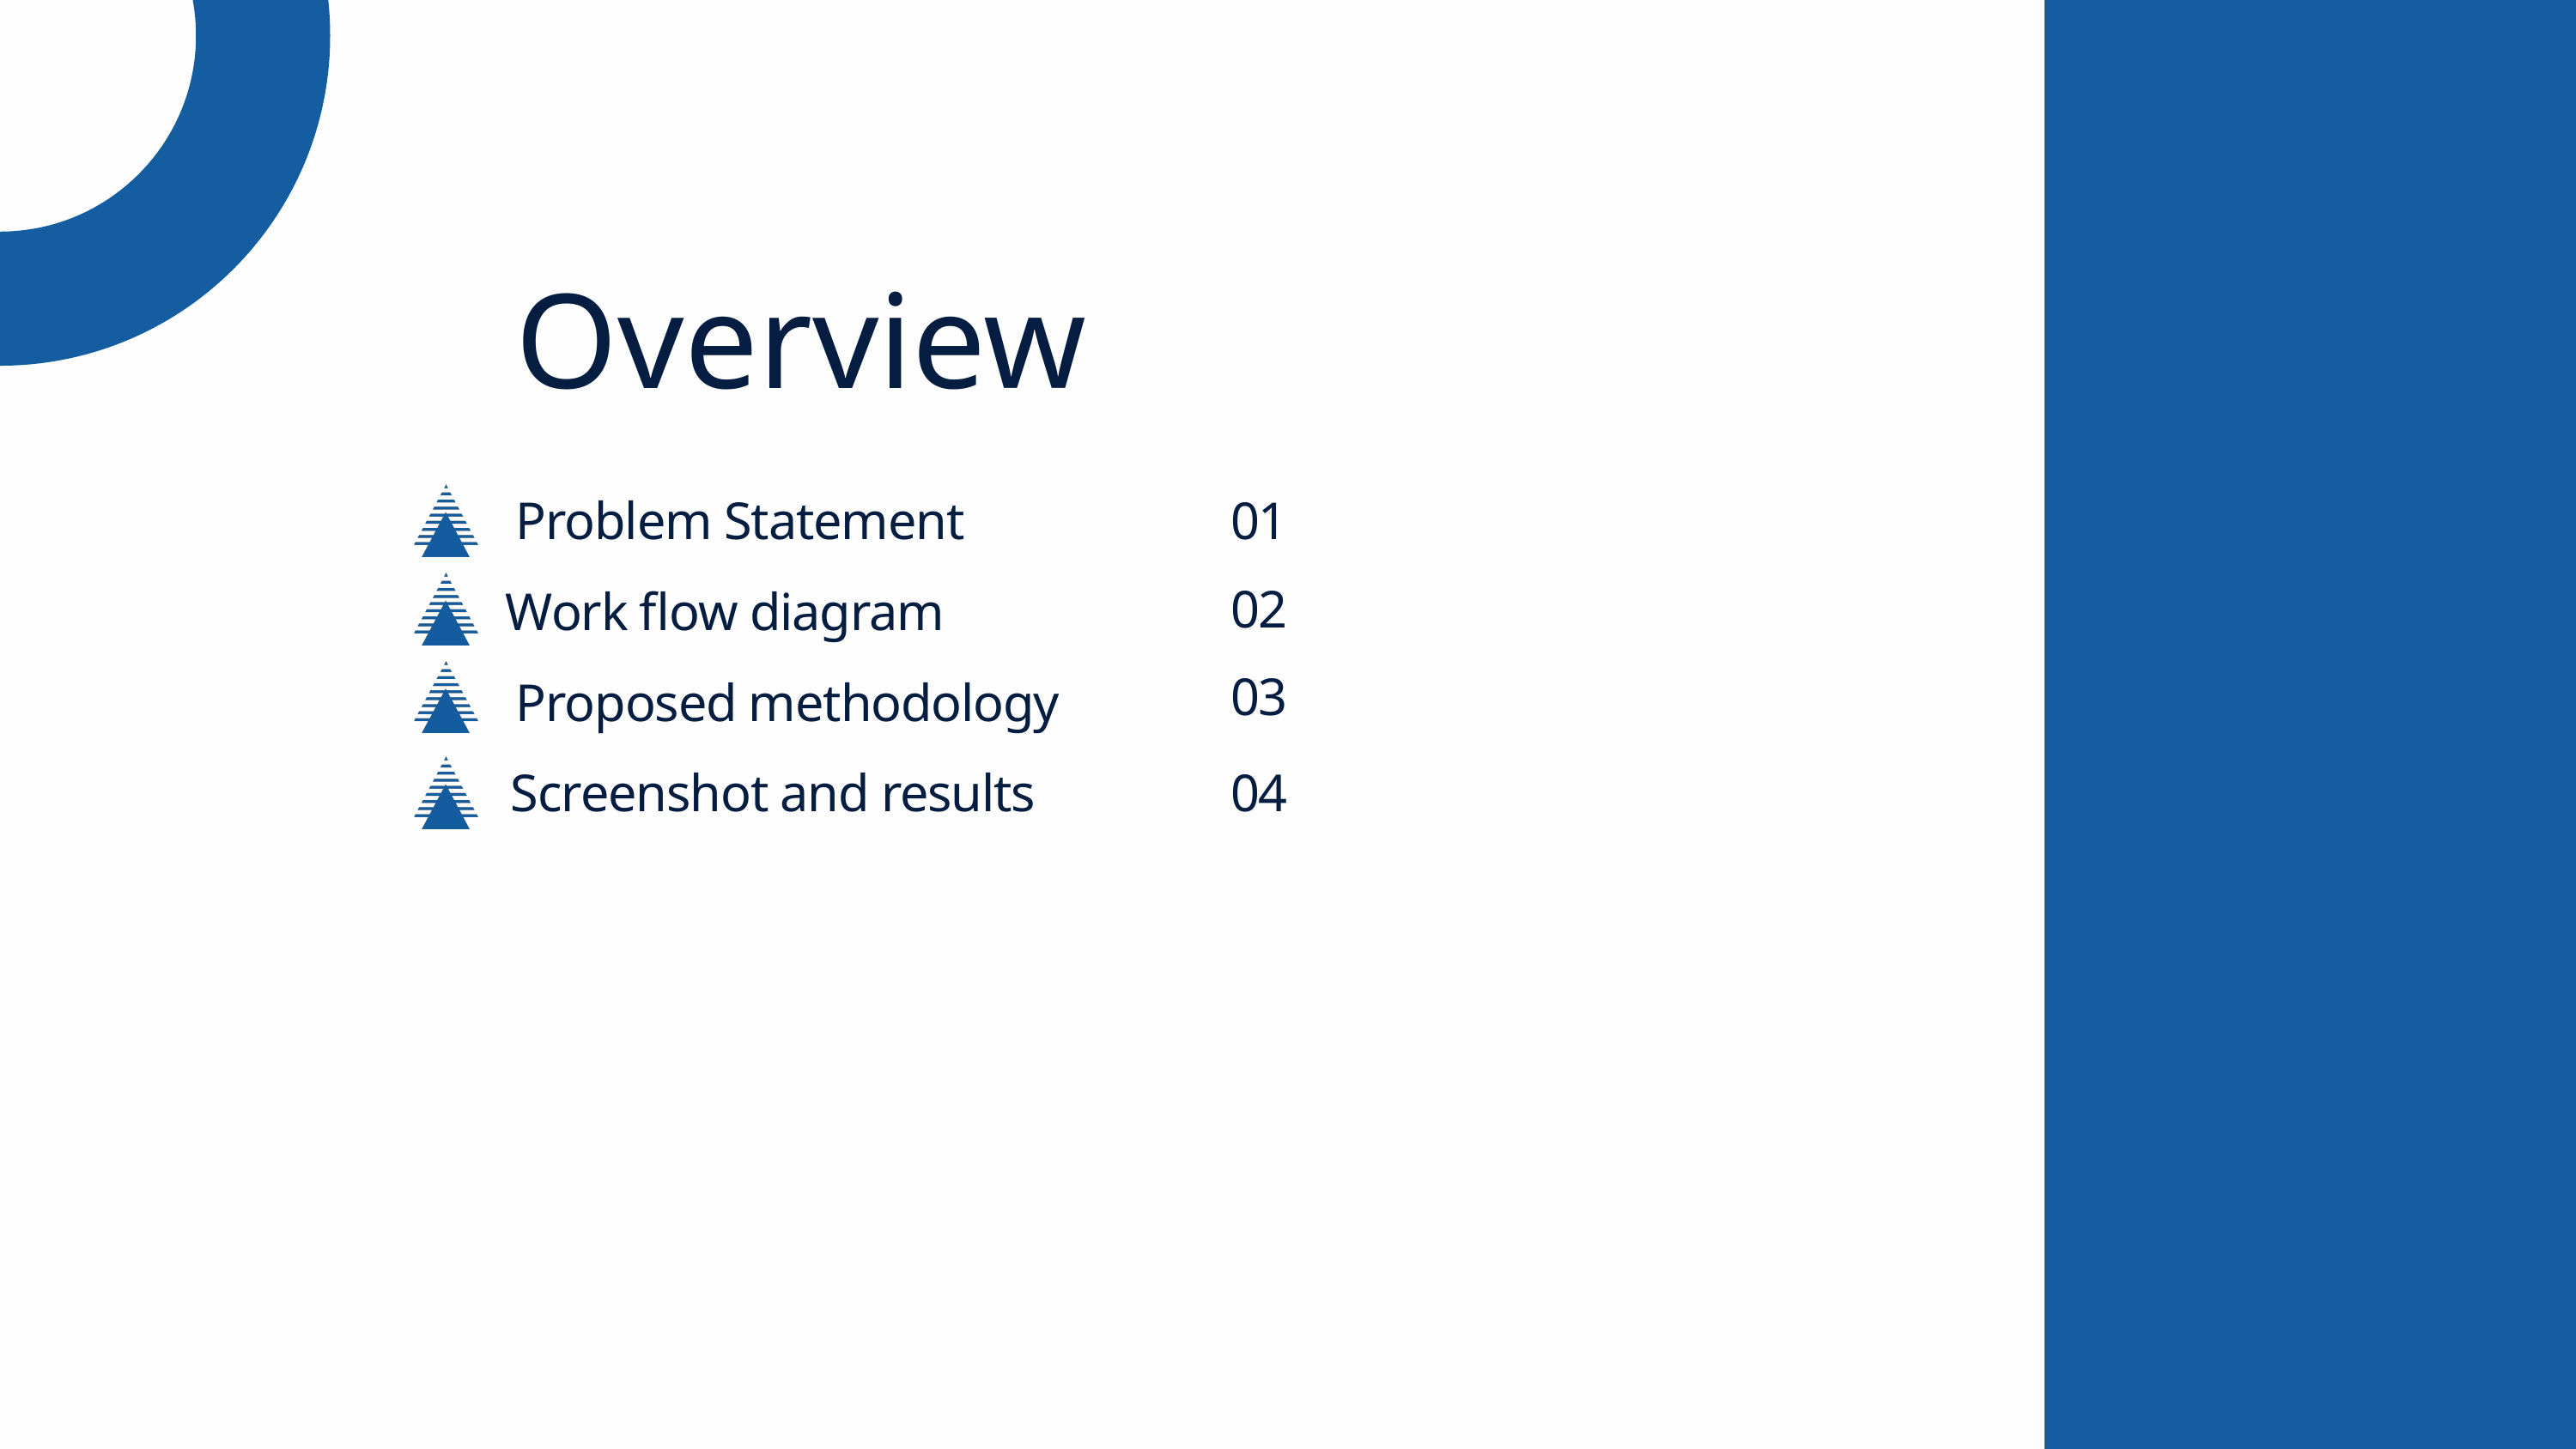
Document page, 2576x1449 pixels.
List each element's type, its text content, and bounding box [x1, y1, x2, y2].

text_box [414, 484, 478, 557]
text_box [0, 0, 264, 300]
text_box 04 [1194, 750, 1288, 822]
text_box Problem Statement [515, 478, 1048, 550]
text_box 01 [1194, 478, 1288, 550]
text_box [414, 573, 478, 646]
text_box [414, 756, 478, 829]
text_box Proposed methodology [515, 659, 1100, 732]
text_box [2044, 0, 2576, 1449]
text_box Work flow diagram [505, 569, 1162, 641]
text_box Overview [515, 231, 1468, 415]
text_box [414, 661, 478, 733]
text_box 03 [1194, 654, 1288, 726]
text_box Screenshot and results [510, 750, 1157, 822]
text_box 02 [1194, 566, 1288, 639]
